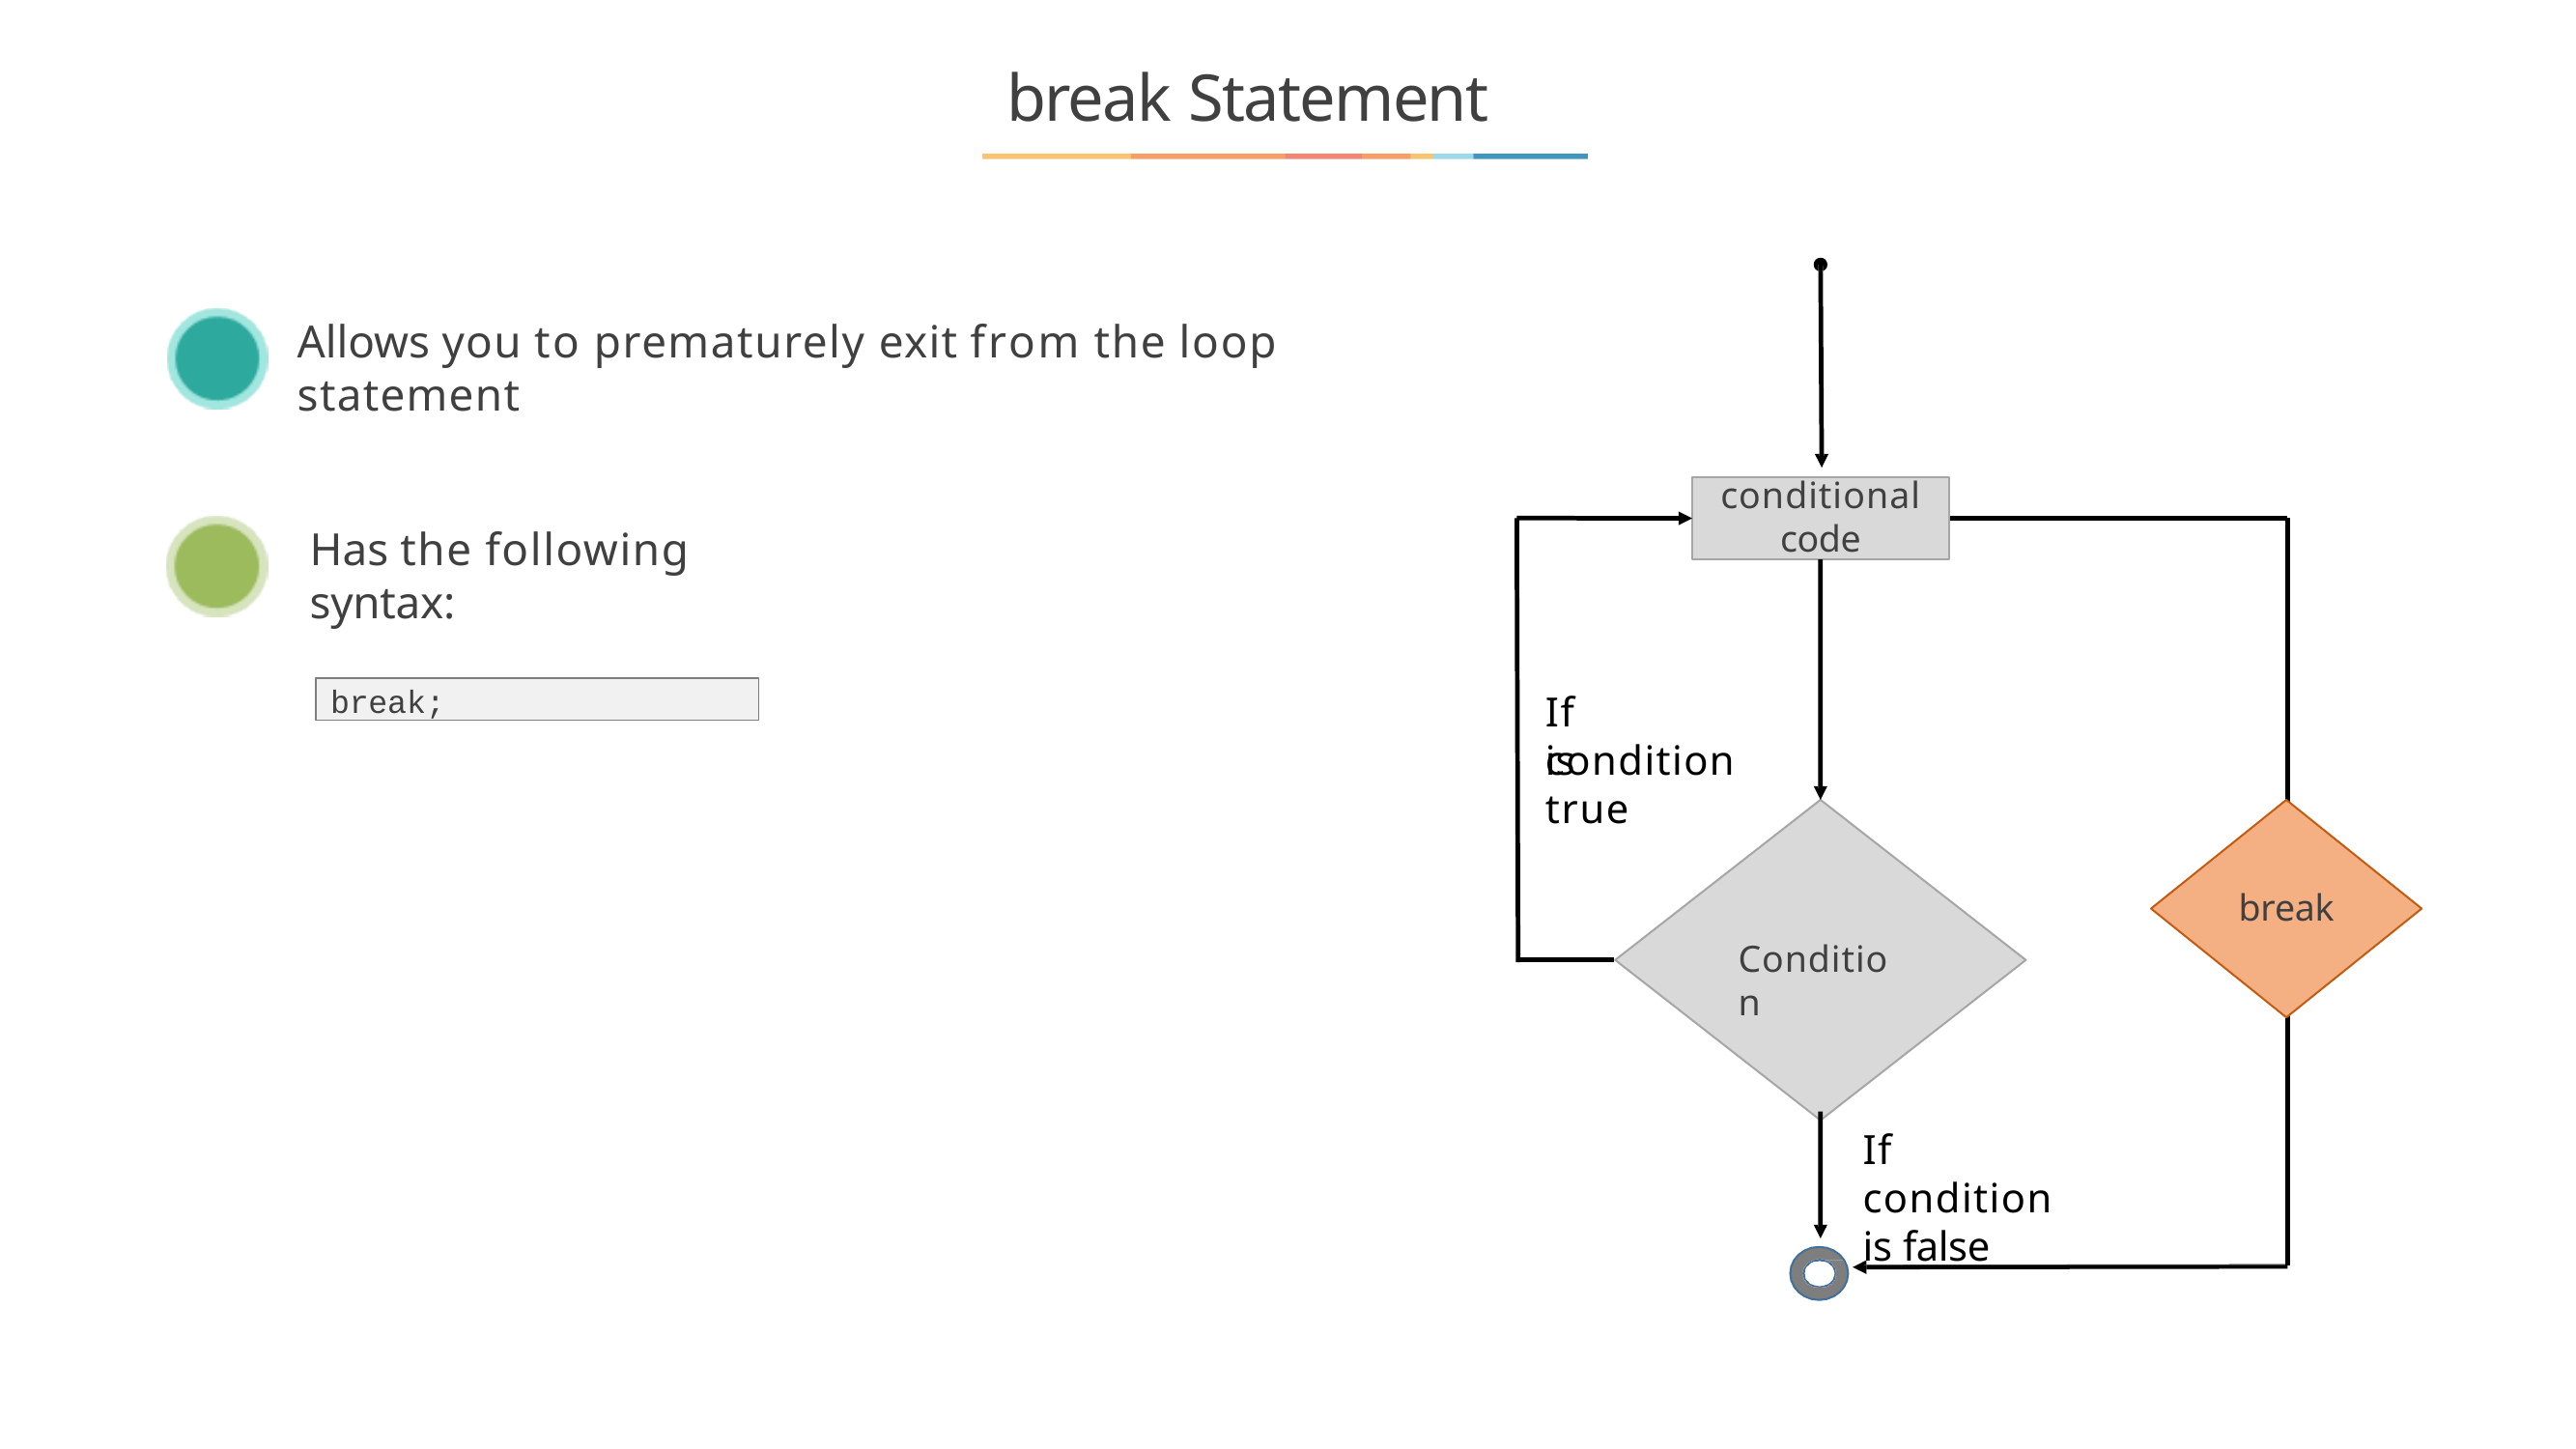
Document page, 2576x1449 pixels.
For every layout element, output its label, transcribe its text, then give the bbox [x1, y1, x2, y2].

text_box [1516, 511, 1828, 1239]
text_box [1789, 798, 2423, 1301]
picture [981, 134, 1588, 180]
text_box break; [316, 677, 759, 721]
text_box [1813, 257, 1829, 469]
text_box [1945, 515, 2291, 797]
picture [166, 516, 269, 618]
text_box Allows you to prematurely exit from the loop statement [295, 311, 1445, 420]
picture [167, 307, 269, 410]
title break Statement [813, 54, 1764, 299]
text_box Has the following syntax: [307, 519, 827, 628]
text_box conditional code [1691, 476, 1949, 559]
